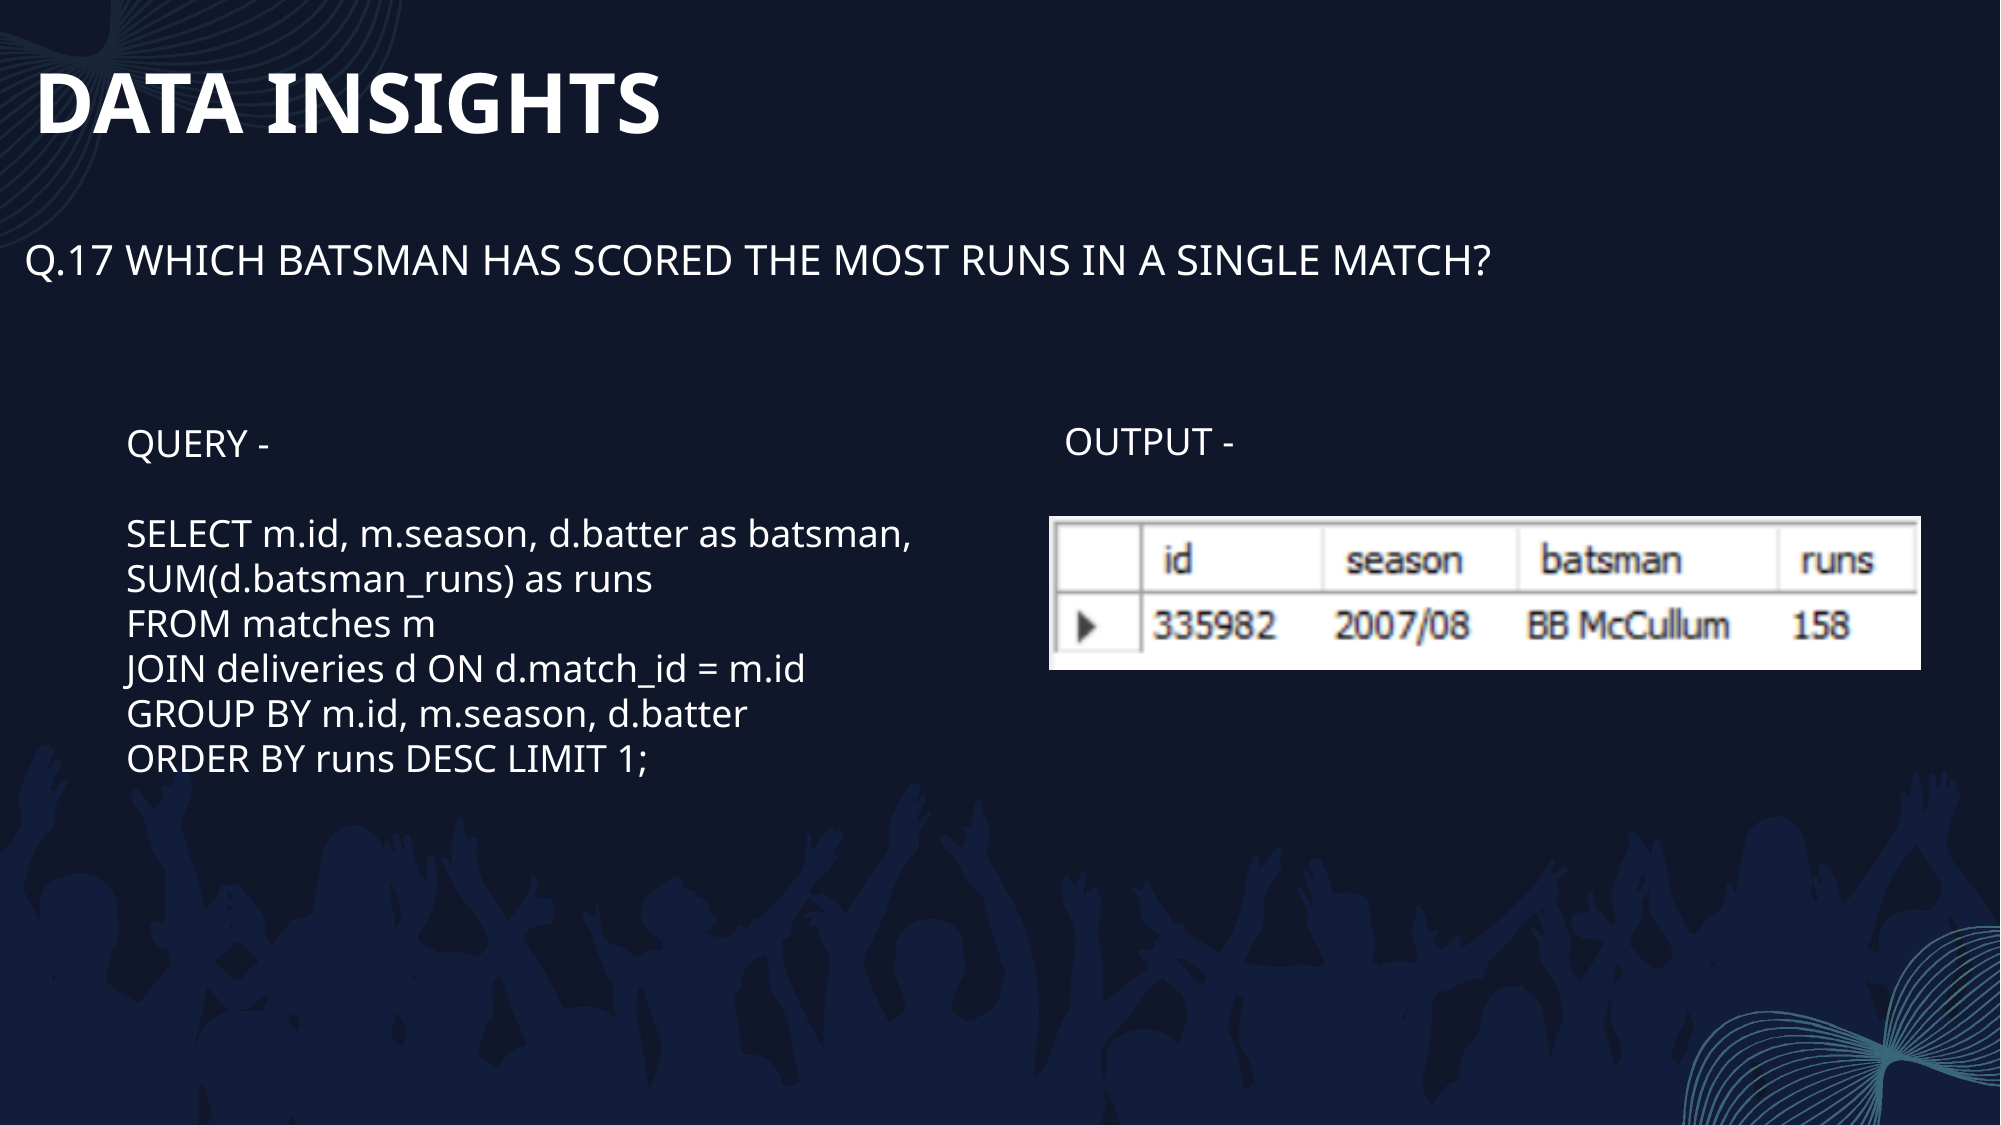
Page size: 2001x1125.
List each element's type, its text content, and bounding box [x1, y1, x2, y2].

picture [0, 745, 2000, 1125]
text_box OUTPUT - [1049, 402, 1825, 478]
text_box QUERY - SELECT m.id, m.season, d.batter as batsman, SUM(d.batsman_runs) as runs FROM matches m JOIN deliveries d ON d.match_id = m.id GROUP BY m.id, m.season, d.batter ORDER BY runs DESC LIMIT 1; [110, 404, 950, 742]
picture [1049, 516, 1921, 670]
text_box Q.17 WHICH BATSMAN HAS SCORED THE MOST RUNS IN A SINGLE MATCH? [9, 219, 1978, 300]
title DATA INSIGHTS [18, 55, 1969, 146]
